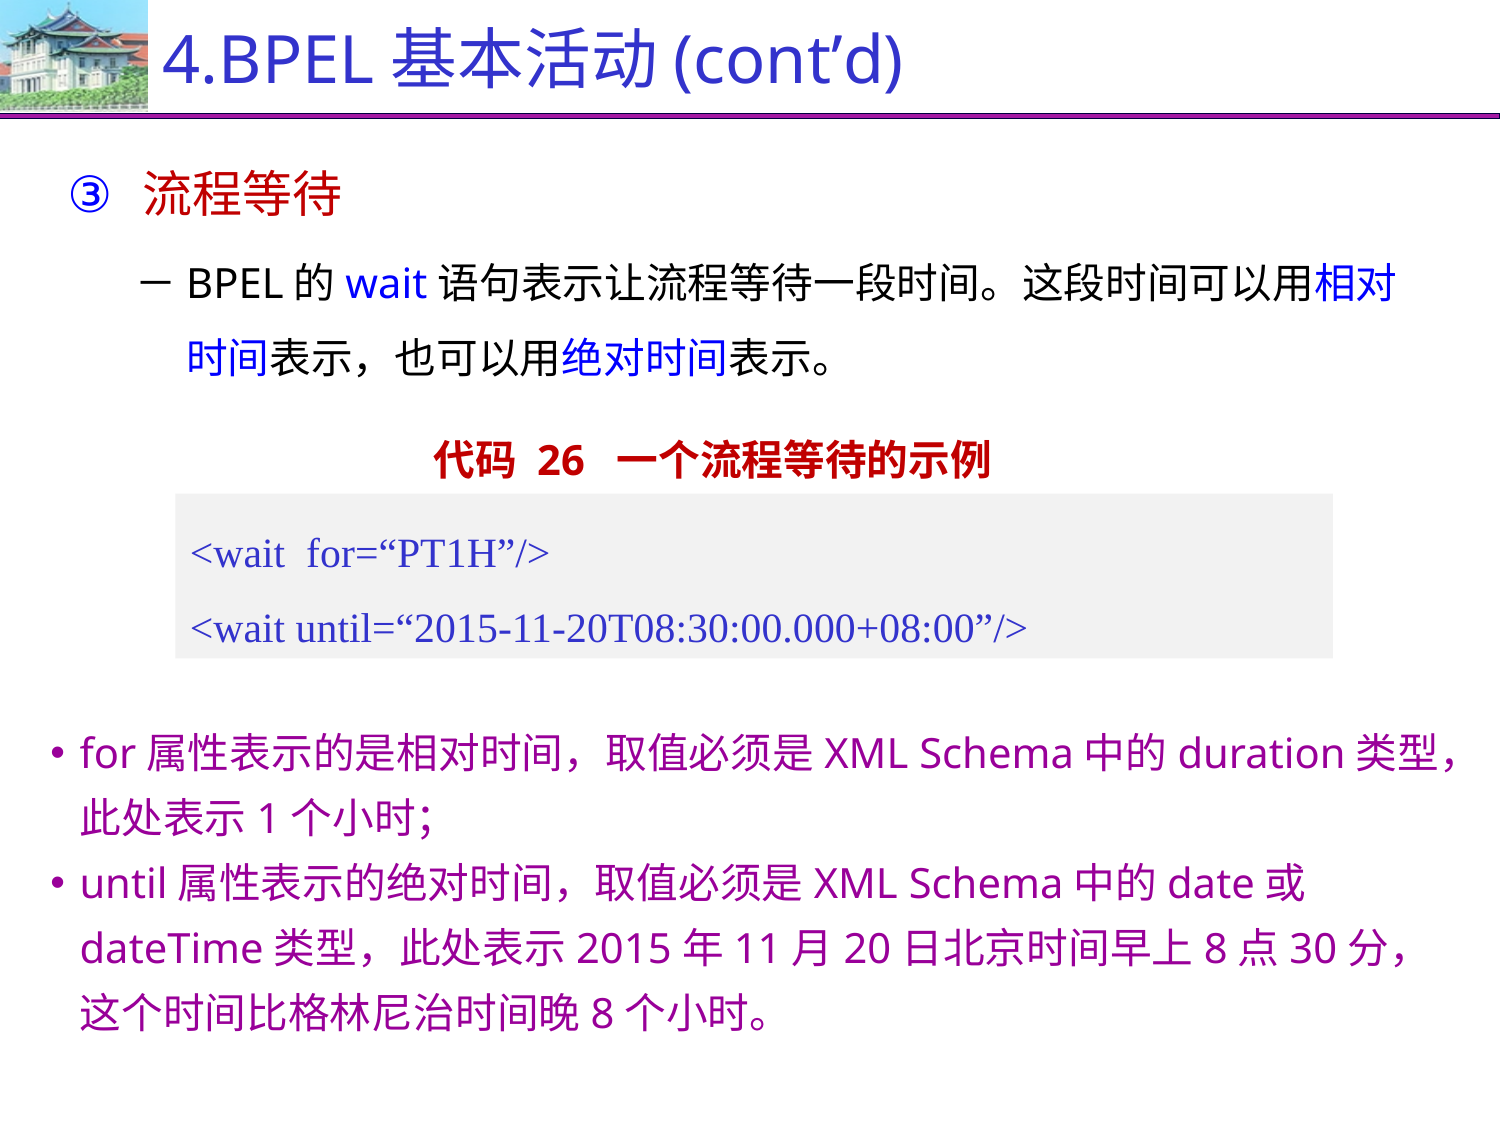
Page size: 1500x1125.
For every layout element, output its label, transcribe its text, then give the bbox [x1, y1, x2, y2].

list 流程等待 BPEL的wait语句表示让流程等待一段时间。这段时间可以用相对时间表示，也可以用绝对时间表示。 [52, 125, 1447, 398]
text_box for属性表示的是相对时间，取值必须是XML Schema中的duration类型，此处表示1个小时； until属性表示的绝对时间，取值必须是XML Schema中的date或dateTime类型，此处表示2015年11月20日北京时间早上8点30分，这个时间比格林尼治时间晚8个小时。 [35, 704, 1473, 1045]
text_box 代码 26 一个流程等待的示例 [419, 401, 1034, 491]
picture [0, 0, 147, 112]
text_box <wait for=“PT1H”/> <wait until=“2015-11-20T08:30:00.000+08:00”/> [175, 493, 1333, 659]
title 4.BPEL基本活动(cont’d) [147, 0, 1500, 114]
